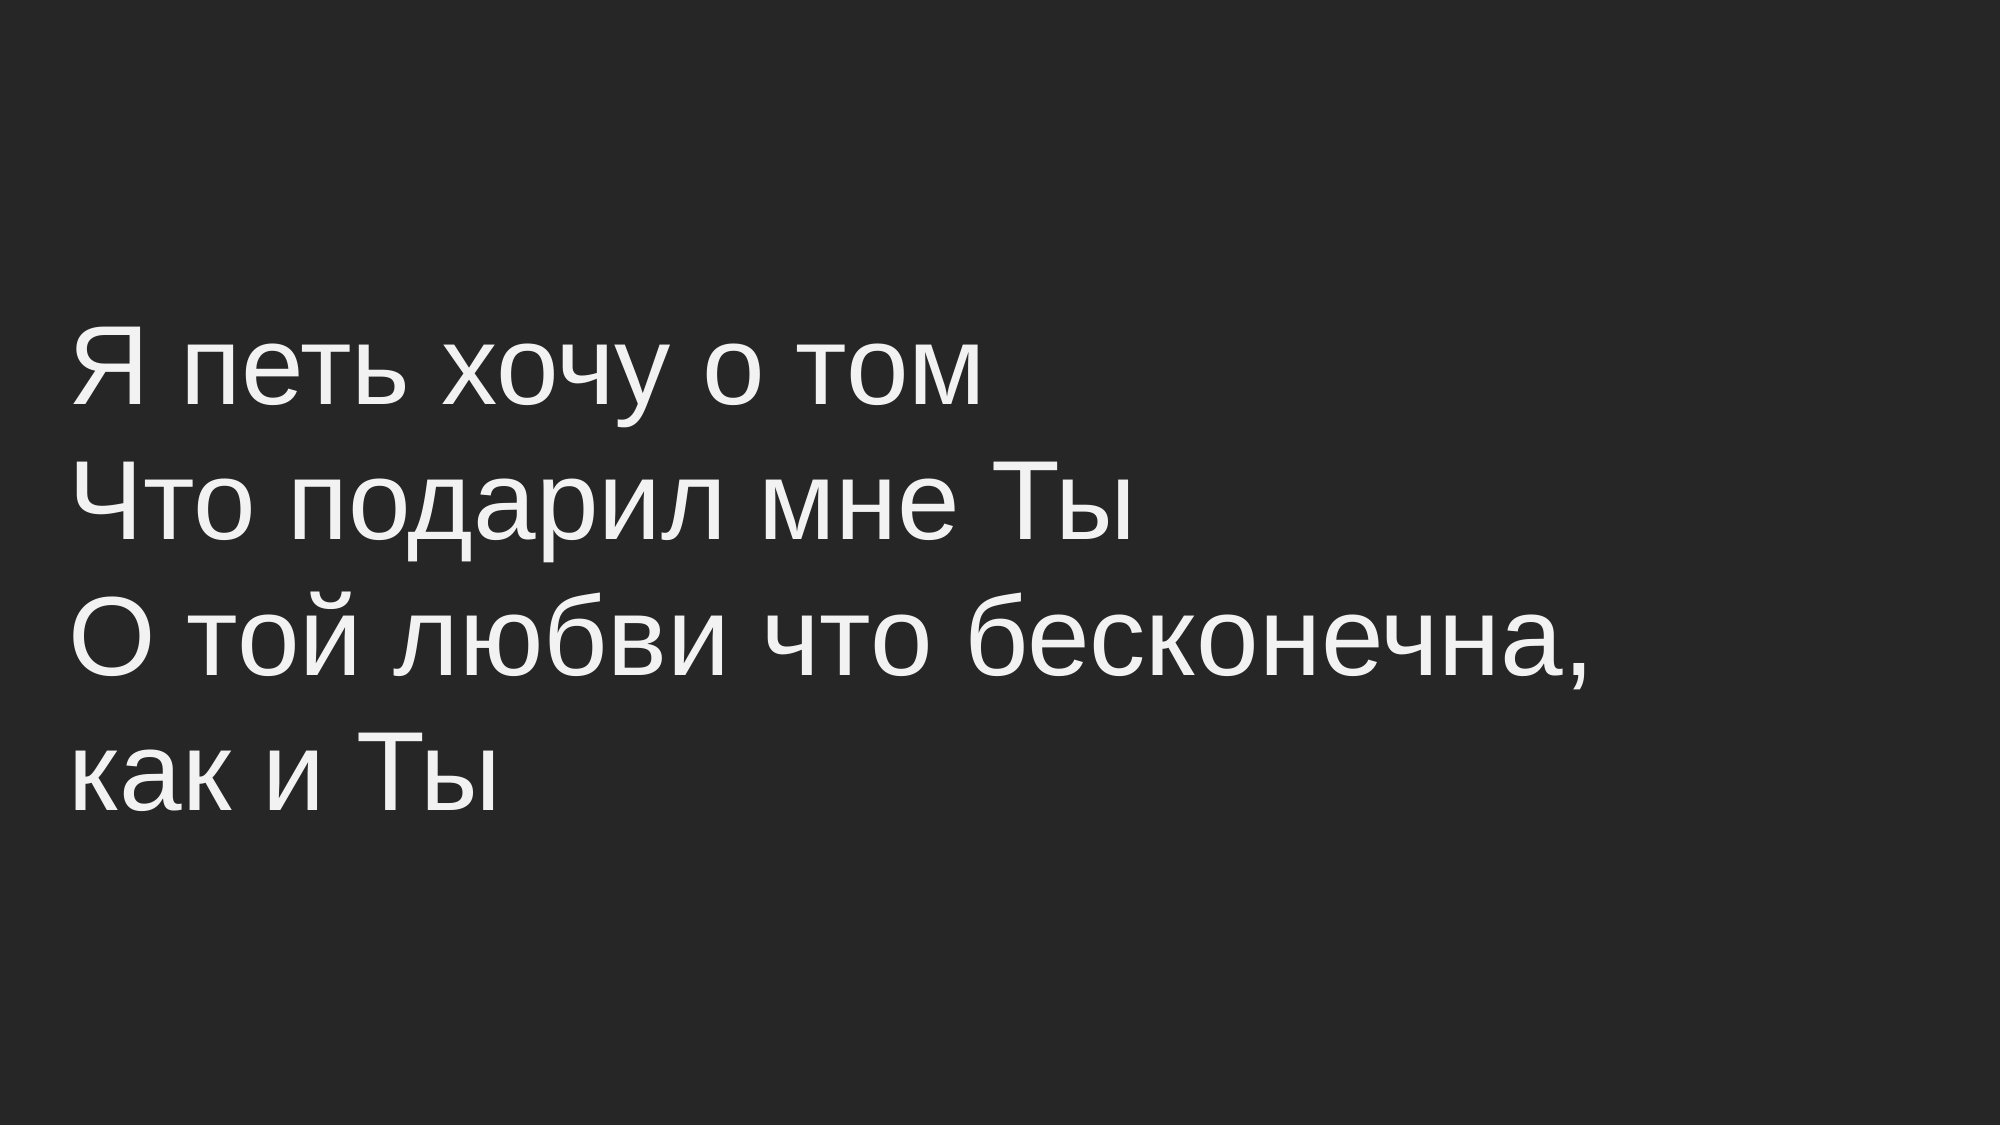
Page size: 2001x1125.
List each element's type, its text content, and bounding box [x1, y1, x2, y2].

title Я петь хочу о том Что подарил мне Ты О той любви что бесконечна, как и Ты [53, 0, 2000, 1125]
